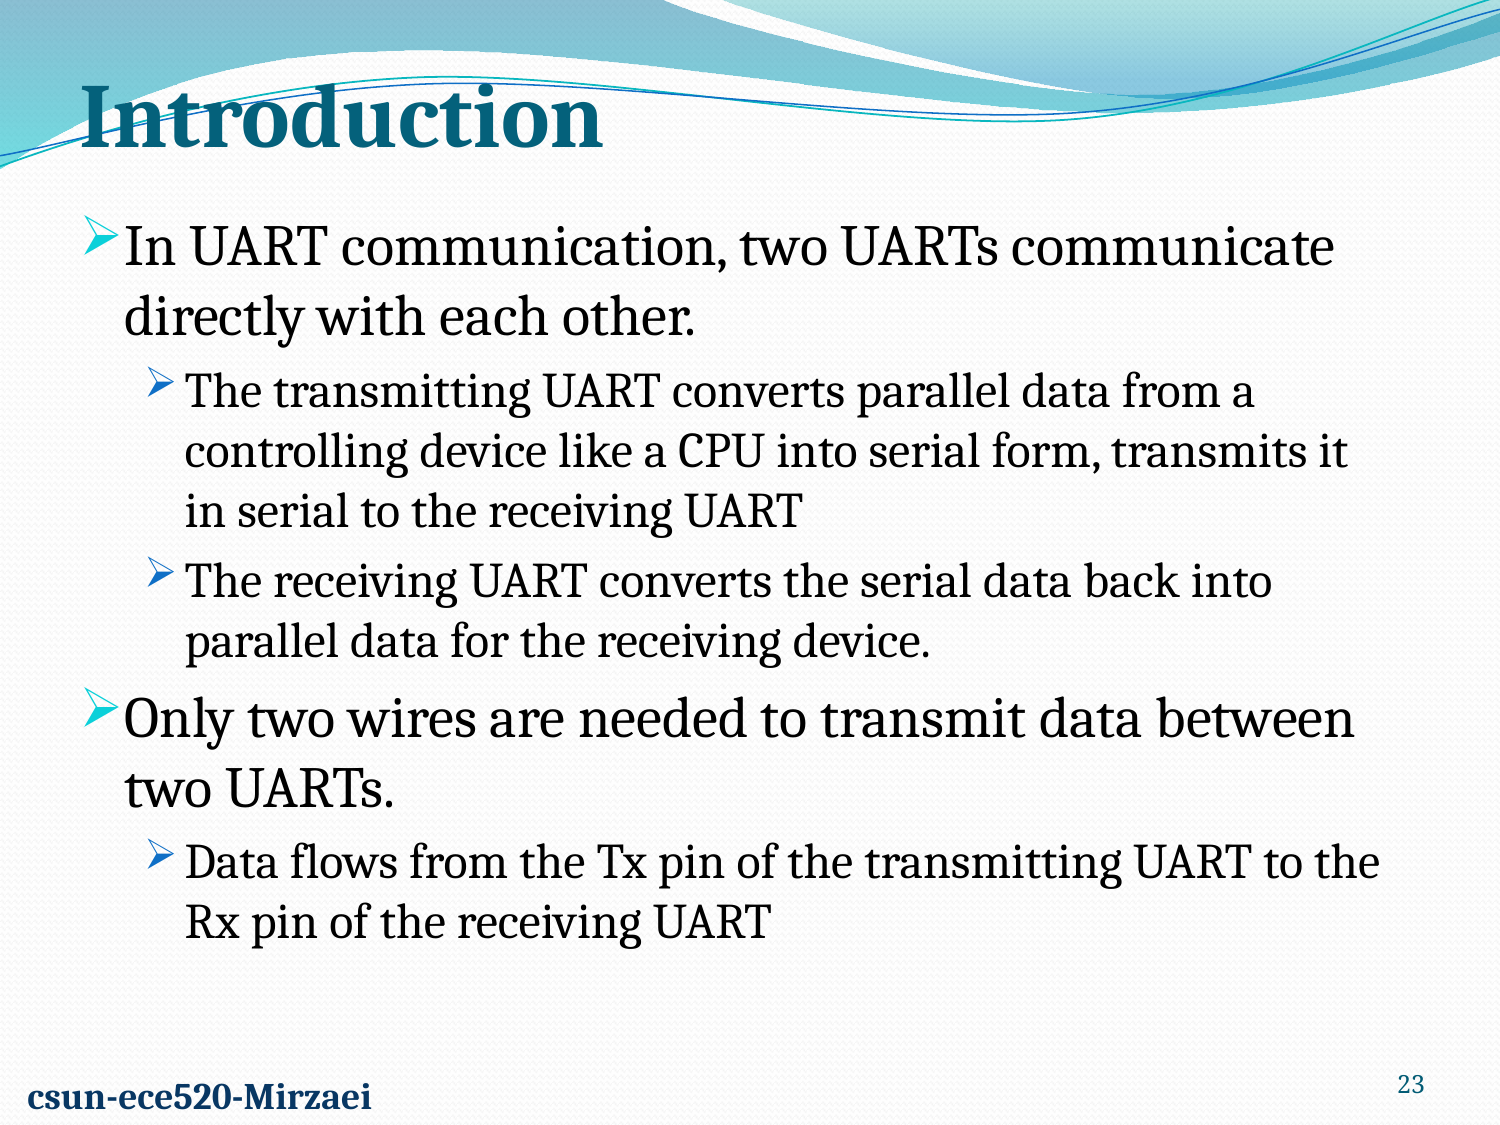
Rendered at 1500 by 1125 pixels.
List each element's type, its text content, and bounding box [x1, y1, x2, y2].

list In UART communication, two UARTs communicate directly with each other. The transmitting UART converts parallel data from a controlling device like a CPU into serial form, transmits it in serial to the receiving UART The receiving UART converts the serial data back into parallel data for the receiving device. Only two wires are needed to transmit data between two UARTs. Data flows from the Tx pin of the transmitting UART to the Rx pin of the receiving UART [64, 200, 1405, 975]
text_box csun-ece520-Mirzaei [0, 1064, 400, 1125]
slide_number 23 [1299, 1042, 1425, 1103]
text_box Introduction [64, 48, 1328, 174]
